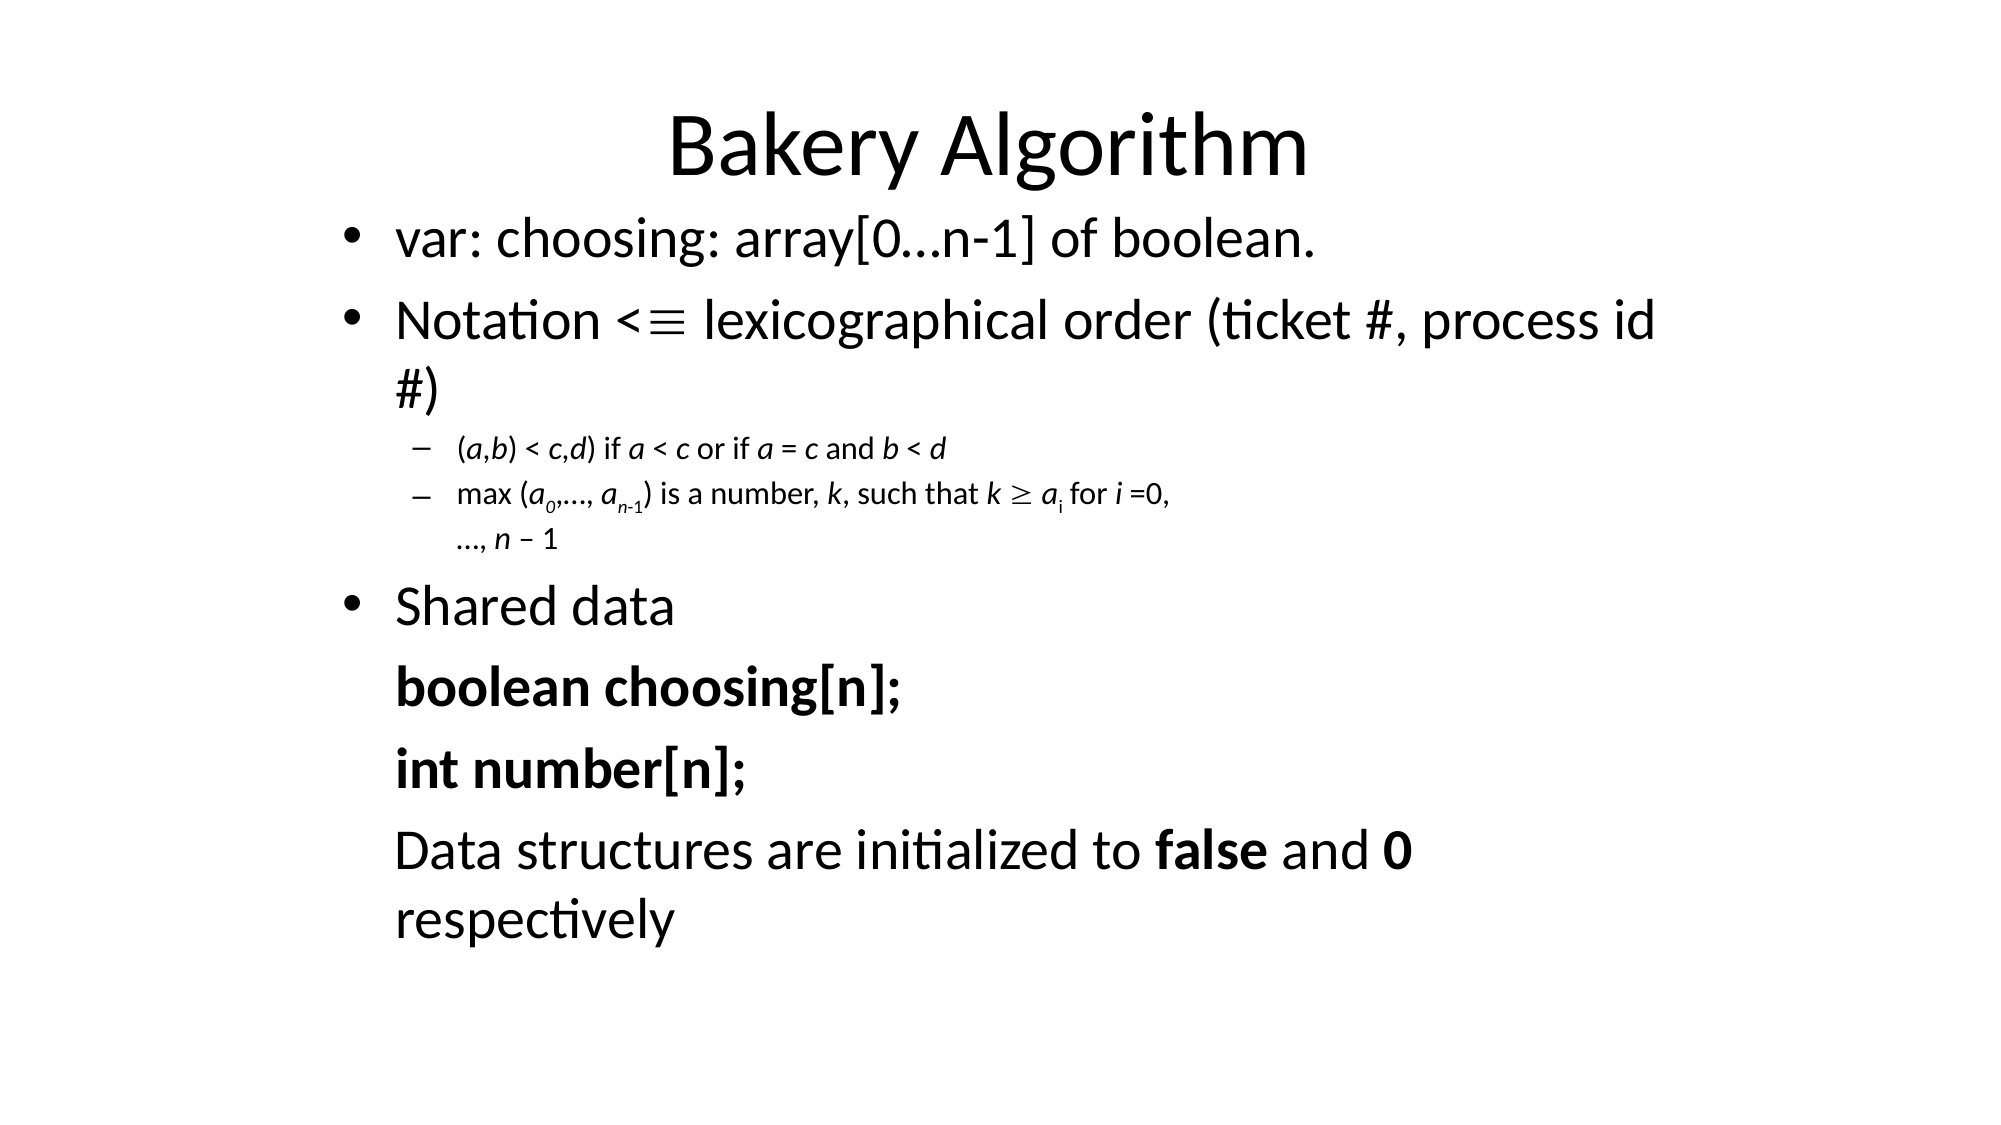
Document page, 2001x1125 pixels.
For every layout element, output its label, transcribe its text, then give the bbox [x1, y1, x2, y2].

list var: choosing: array[0…n-1] of boolean. Notation < lexicographical order (ticket #, process id #) (a,b) < c,d) if a < c or if a = c and b < d max (a0,…, an-1) is a number, k, such that k  ai for i =0, …, n – 1 Shared data boolean choosing[n]; int number[n]; Data structures are initialized to false and 0 respectively [327, 192, 1698, 963]
title Bakery Algorithm [99, 45, 1900, 233]
